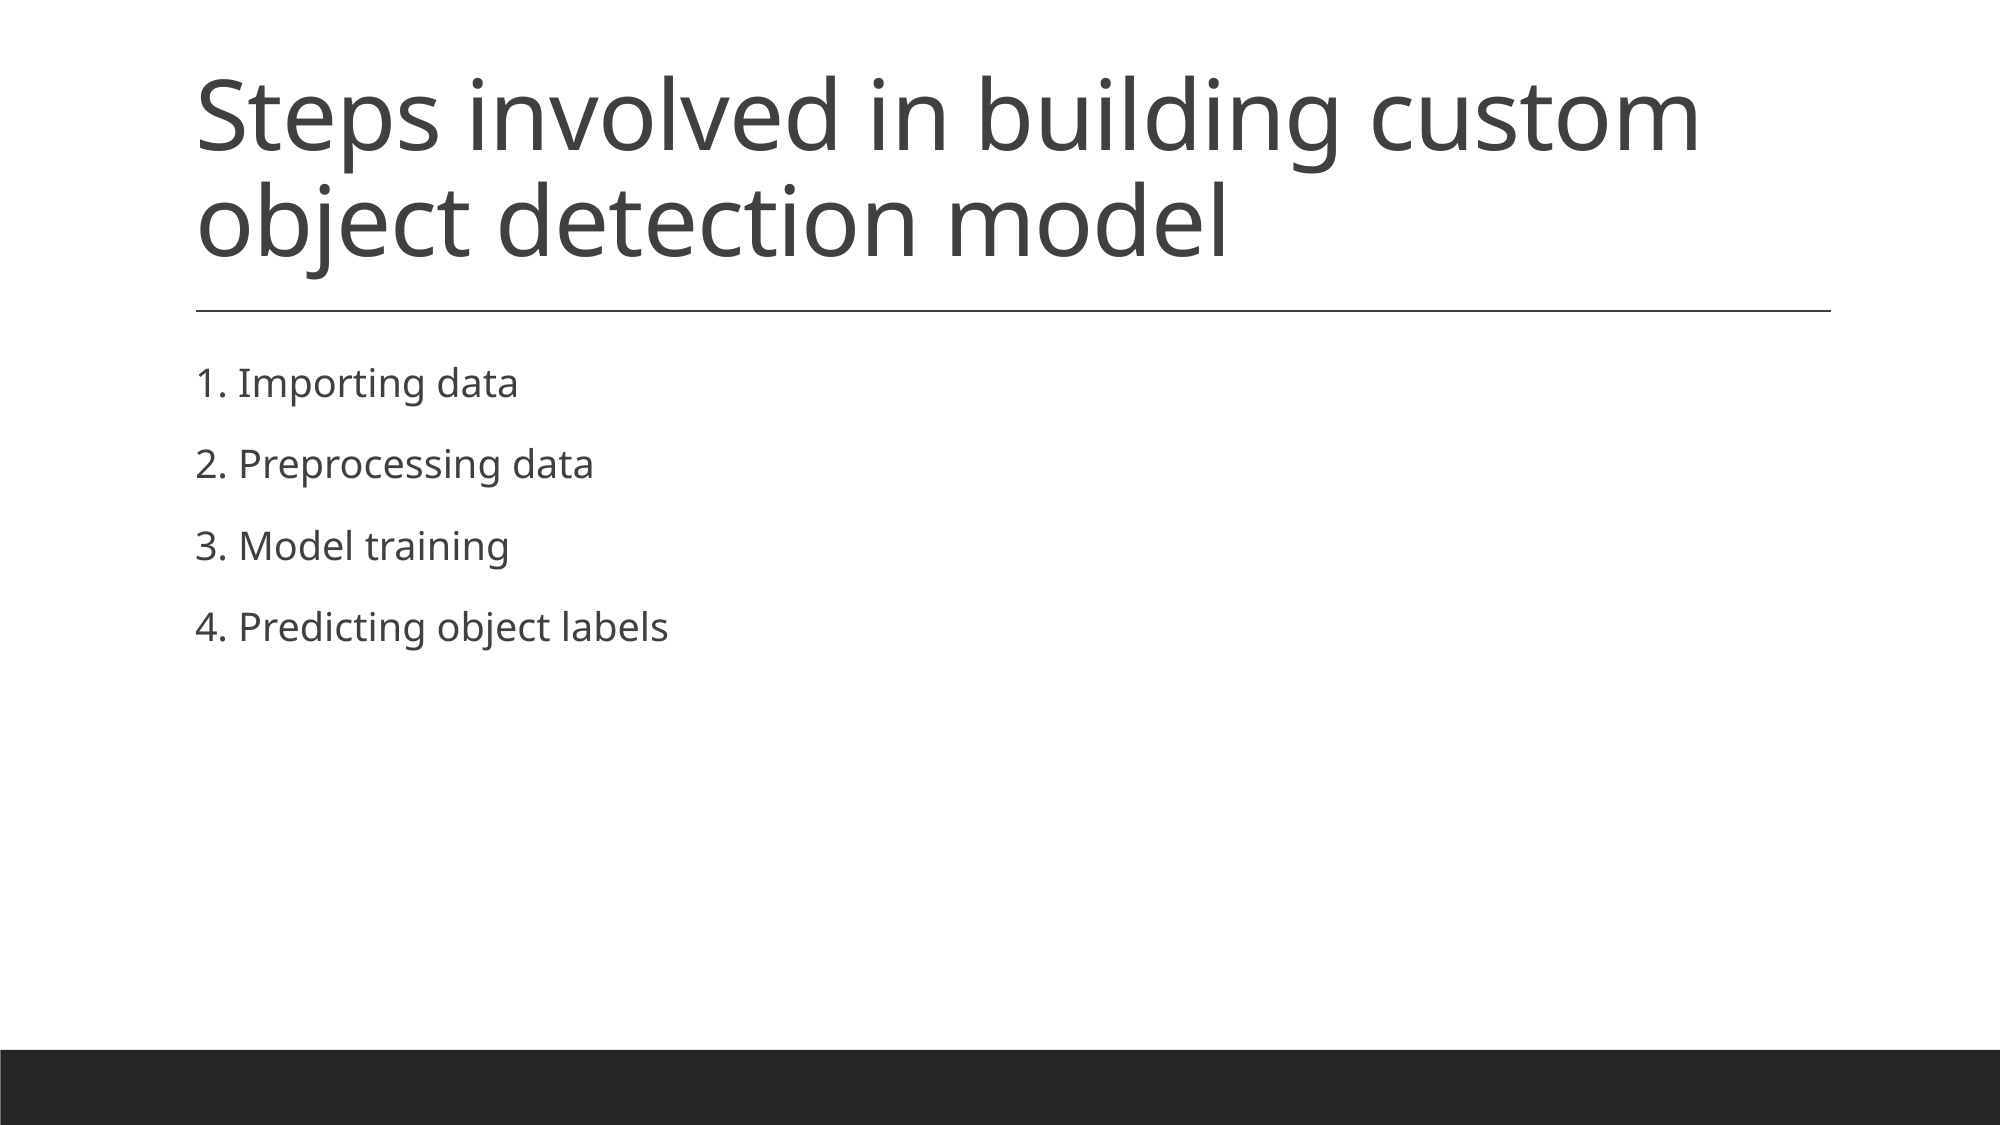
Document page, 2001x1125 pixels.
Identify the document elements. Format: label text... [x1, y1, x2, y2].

title Steps involved in building custom object detection model [180, 47, 1830, 285]
list 1. Importing data 2. Preprocessing data 3. Model training 4. Predicting object labels [180, 345, 1830, 963]
